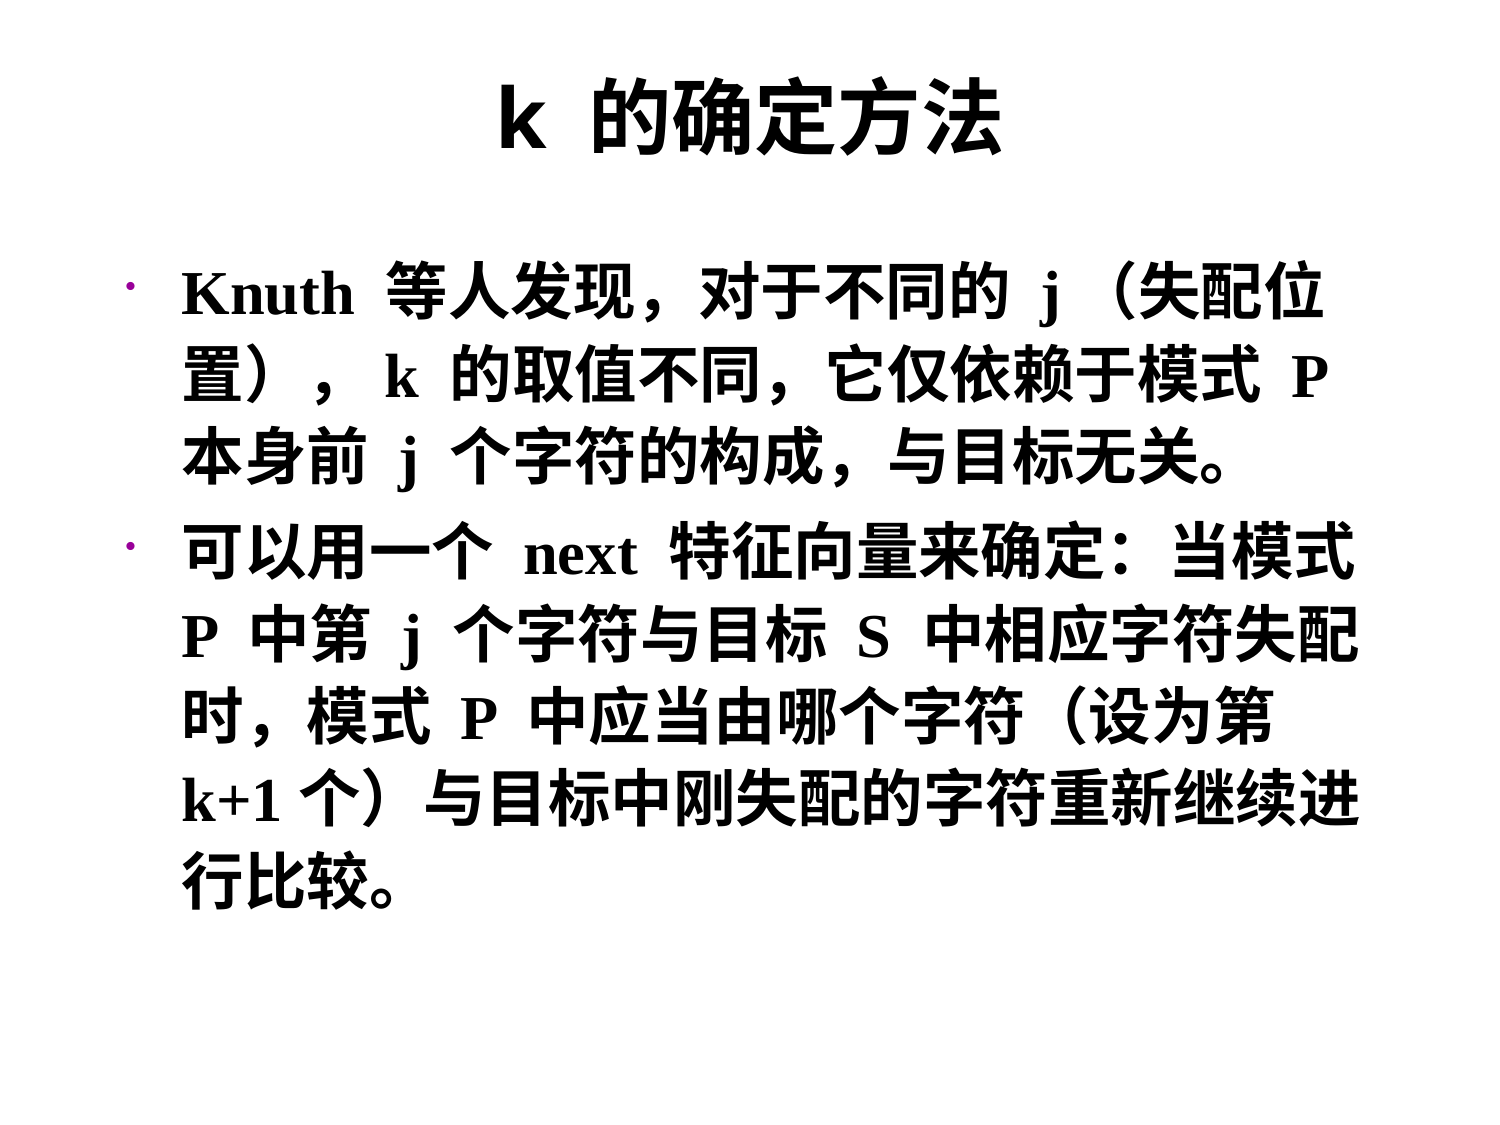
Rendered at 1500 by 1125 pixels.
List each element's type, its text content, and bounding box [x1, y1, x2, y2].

title k 的确定方法 [75, 50, 1425, 180]
list Knuth 等人发现，对于不同的 j（失配位置），k 的取值不同，它仅依赖于模式 P 本身前 j 个字符的构成，与目标无关。 可以用一个 next 特征向量来确定：当模式 P 中第 j 个字符与目标 S 中相应字符失配时，模式 P 中应当由哪个字符（设为第k+1个）与目标中刚失配的字符重新继续进行比较。 [110, 237, 1400, 1030]
